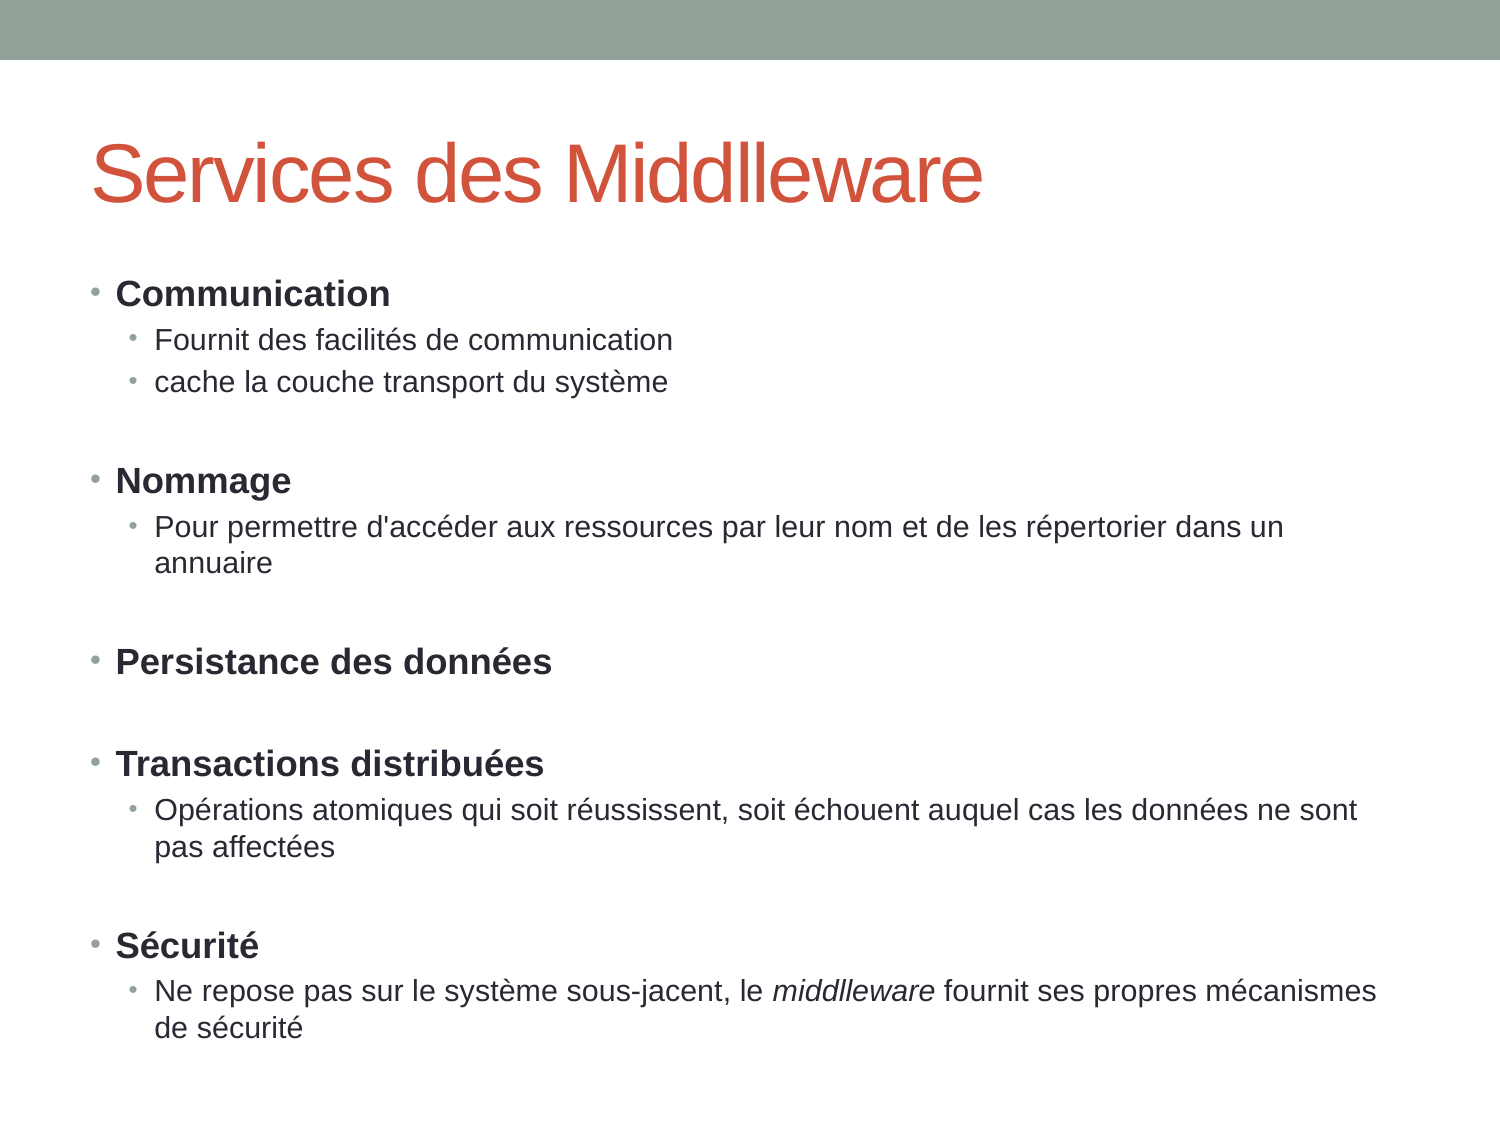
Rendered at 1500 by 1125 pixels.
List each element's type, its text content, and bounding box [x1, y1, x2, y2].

title Services des Middlleware [75, 87, 1425, 250]
list Communication Fournit des facilités de communication cache la couche transport du système Nommage Pour permettre d'accéder aux ressources par leur nom et de les répertorier dans un annuaire Persistance des données Transactions distribuées Opérations atomiques qui soit réussissent, soit échouent auquel cas les données ne sont pas affectées Sécurité Ne repose pas sur le système sous-jacent, le middlleware fournit ses propres mécanismes de sécurité [75, 262, 1425, 1063]
